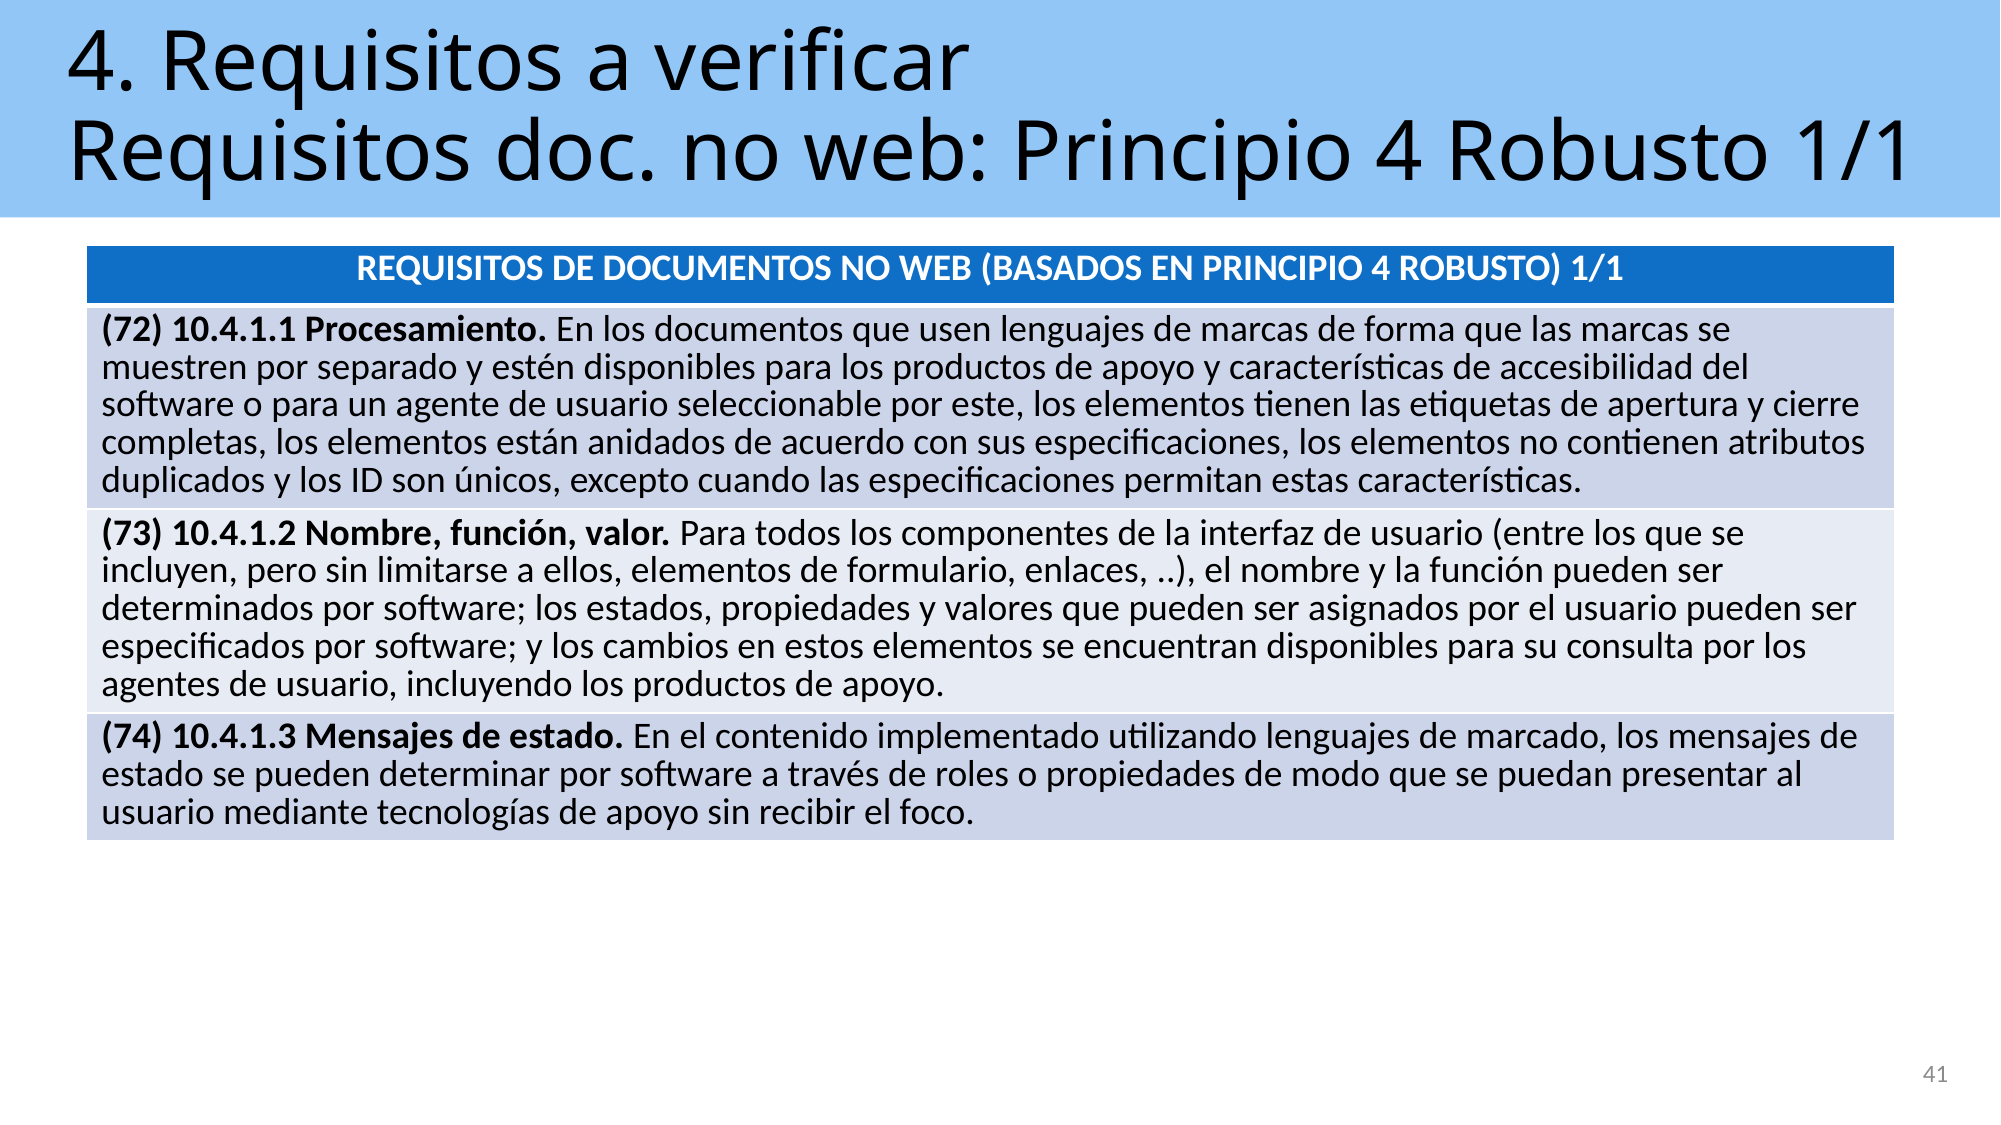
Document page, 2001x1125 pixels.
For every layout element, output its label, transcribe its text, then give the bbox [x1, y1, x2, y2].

table_header REQUISITOS DE DOCUMENTOS NO WEB (BASADOS EN PRINCIPIO 4 ROBUSTO) 1/1 [87, 246, 1894, 303]
table_cell (72) 10.4.1.1 Procesamiento. En los documentos que usen lenguajes de marcas de forma que las marcas se muestren por separado y estén disponibles para los productos de apoyo y características de accesibilidad del software o para un agente de usuario seleccionable por este, los elementos tienen las etiquetas de apertura y cierre completas, los elementos están anidados de acuerdo con sus especificaciones, los elementos no contienen atributos duplicados y los ID son únicos, excepto cuando las especificaciones permitan estas características. [87, 308, 1894, 508]
table_cell (74) 10.4.1.3 Mensajes de estado. En el contenido implementado utilizando lenguajes de marcado, los mensajes de estado se pueden determinar por software a través de roles o propiedades de modo que se puedan presentar al usuario mediante tecnologías de apoyo sin recibir el foco. [87, 714, 1894, 840]
table_cell (73) 10.4.1.2 Nombre, función, valor. Para todos los componentes de la interfaz de usuario (entre los que se incluyen, pero sin limitarse a ellos, elementos de formulario, enlaces, ..), el nombre y la función pueden ser determinados por software; los estados, propiedades y valores que pueden ser asignados por el usuario pueden ser especificados por software; y los cambios en estos elementos se encuentran disponibles para su consulta por los agentes de usuario, incluyendo los productos de apoyo. [87, 510, 1894, 712]
title 4. Requisitos a verificar Requisitos doc. no web: Principio 4 Robusto 1/1 [0, 0, 2000, 218]
slide_number 41 [1513, 1042, 1964, 1103]
